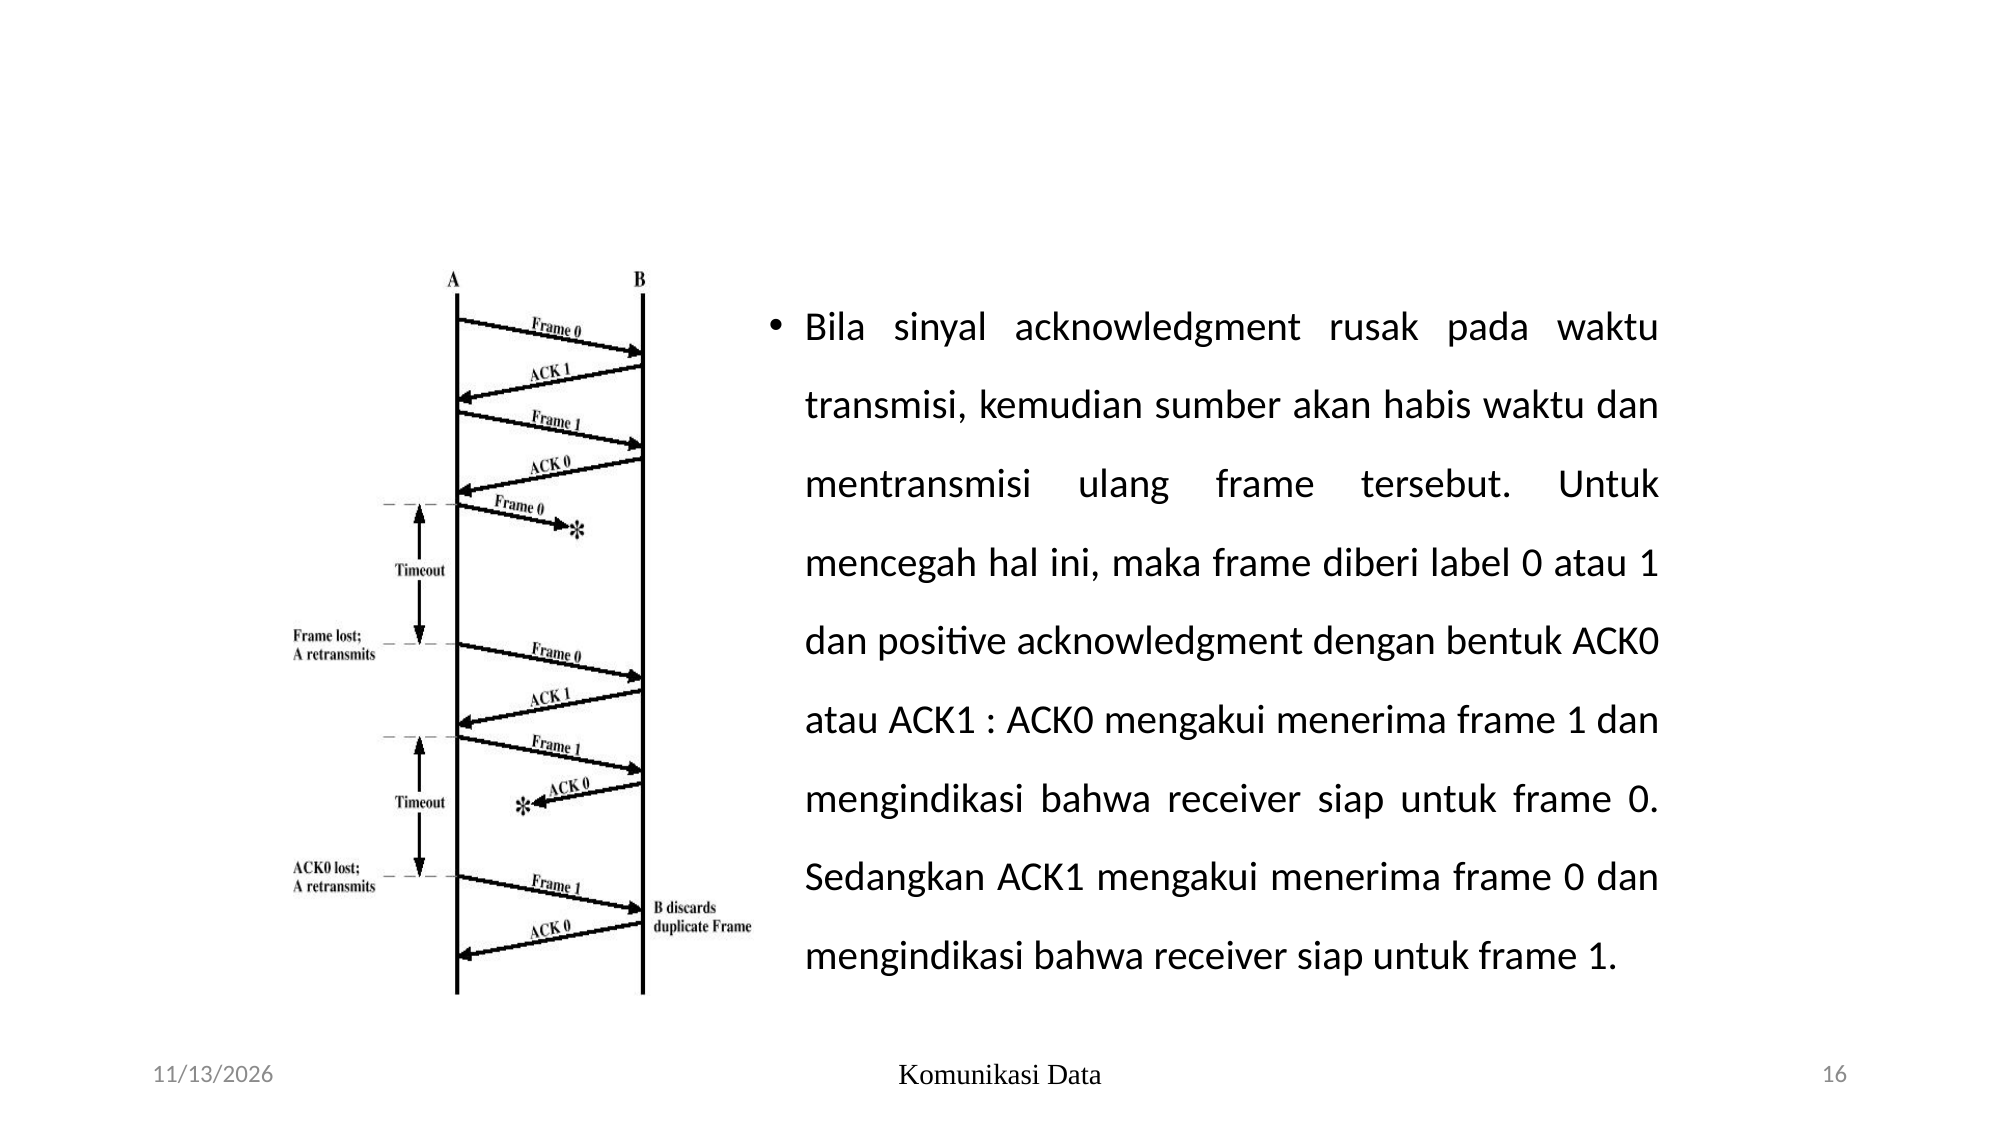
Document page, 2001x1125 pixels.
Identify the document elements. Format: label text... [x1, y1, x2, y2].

slide_number 16 [1412, 1042, 1863, 1103]
footer Komunikasi Data [662, 1042, 1338, 1103]
picture [285, 269, 754, 997]
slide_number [137, 1042, 588, 1103]
list Bila sinyal acknowledgment rusak pada waktu transmisi, kemudian sumber akan habis waktu dan mentransmisi ulang frame tersebut. Untuk mencegah hal ini, maka frame diberi label 0 atau 1 dan positive acknowledgment dengan bentuk ACK0 atau ACK1 : ACK0 mengakui menerima frame 1 dan mengindikasi bahwa receiver siap untuk frame 0. Sedangkan ACK1 mengakui menerima frame 0 dan mengindikasi bahwa receiver siap untuk frame 1. [753, 262, 1675, 1005]
